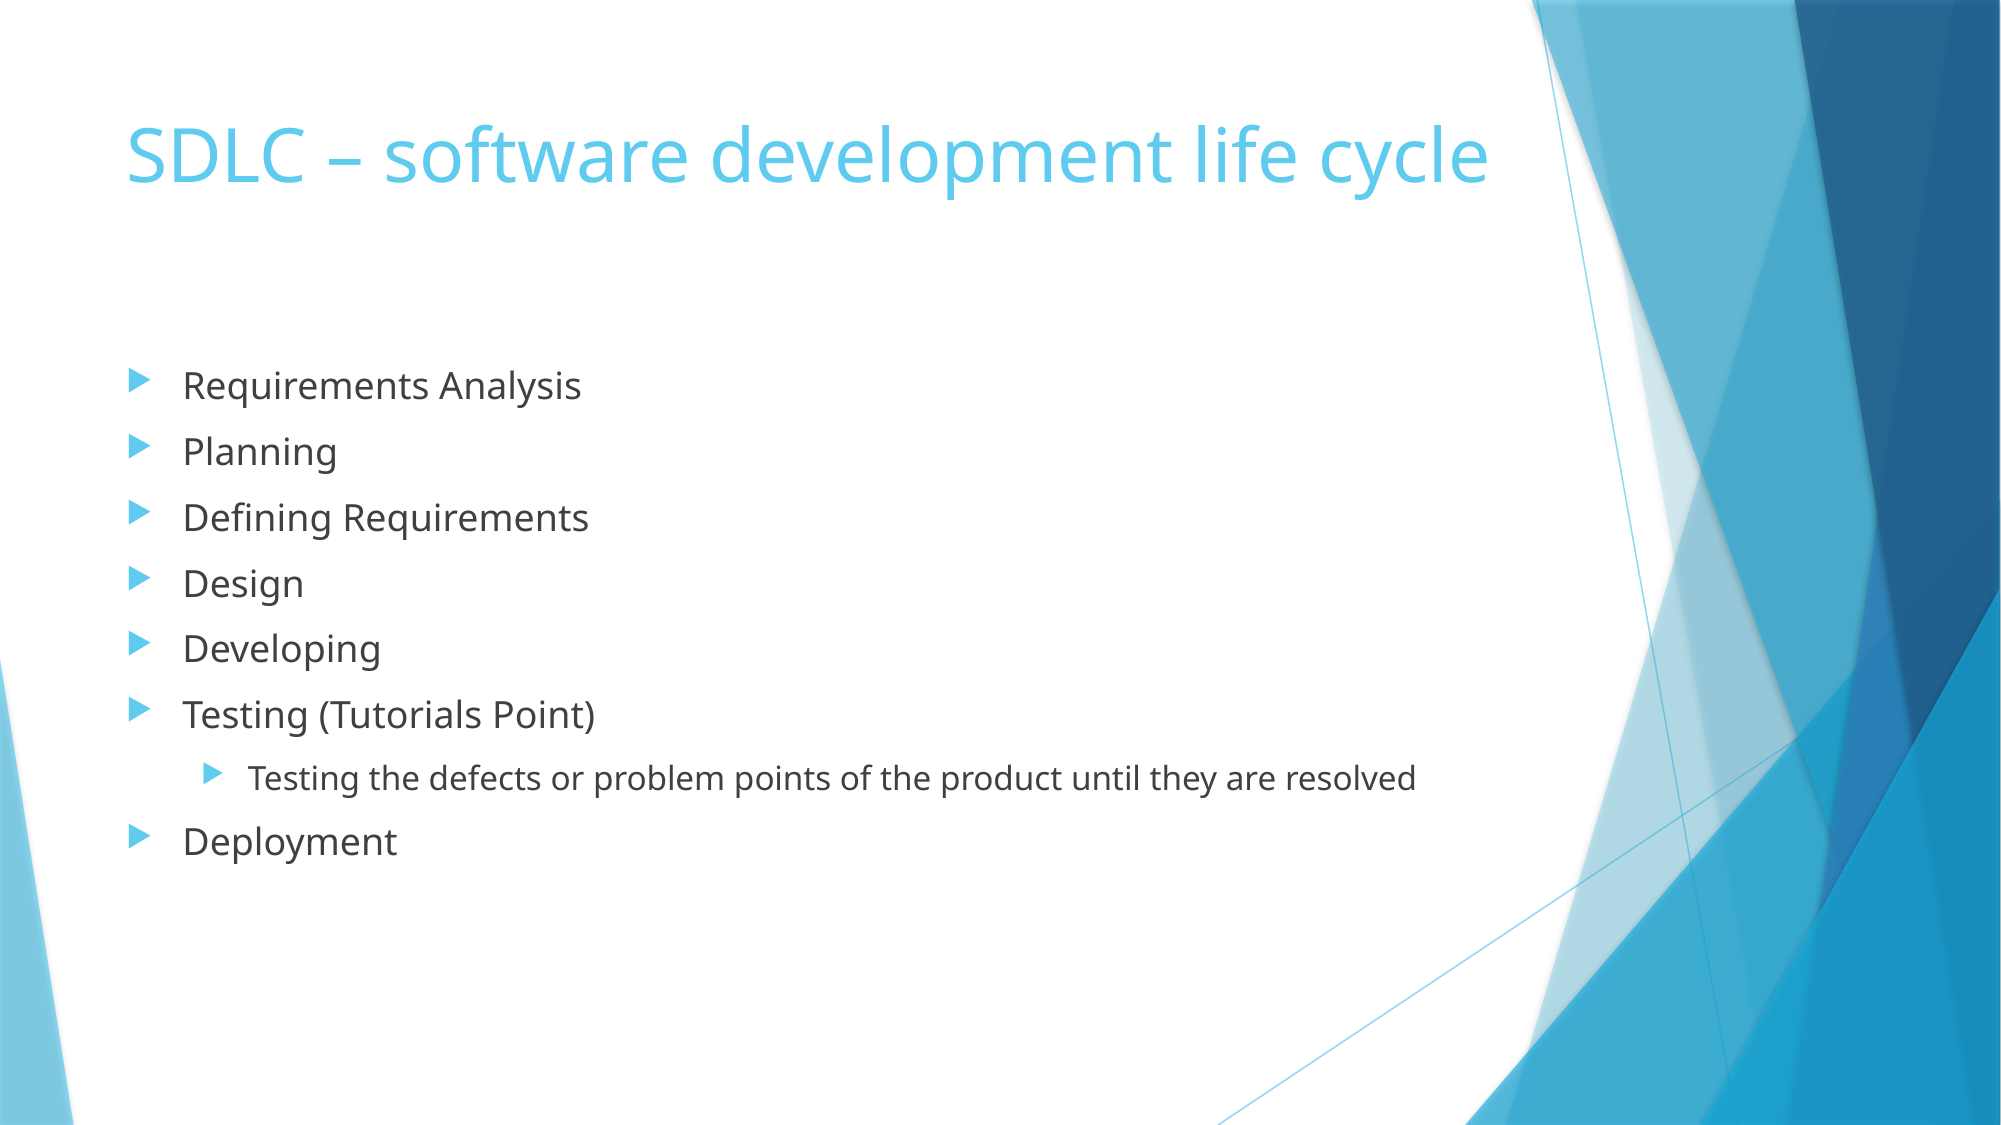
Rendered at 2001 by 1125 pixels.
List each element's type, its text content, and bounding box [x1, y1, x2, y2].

title SDLC – software development life cycle [111, 99, 1522, 317]
list Requirements Analysis Planning Defining Requirements Design Developing Testing (Tutorials Point) Testing the defects or problem points of the product until they are resolved Deployment [111, 354, 1522, 992]
